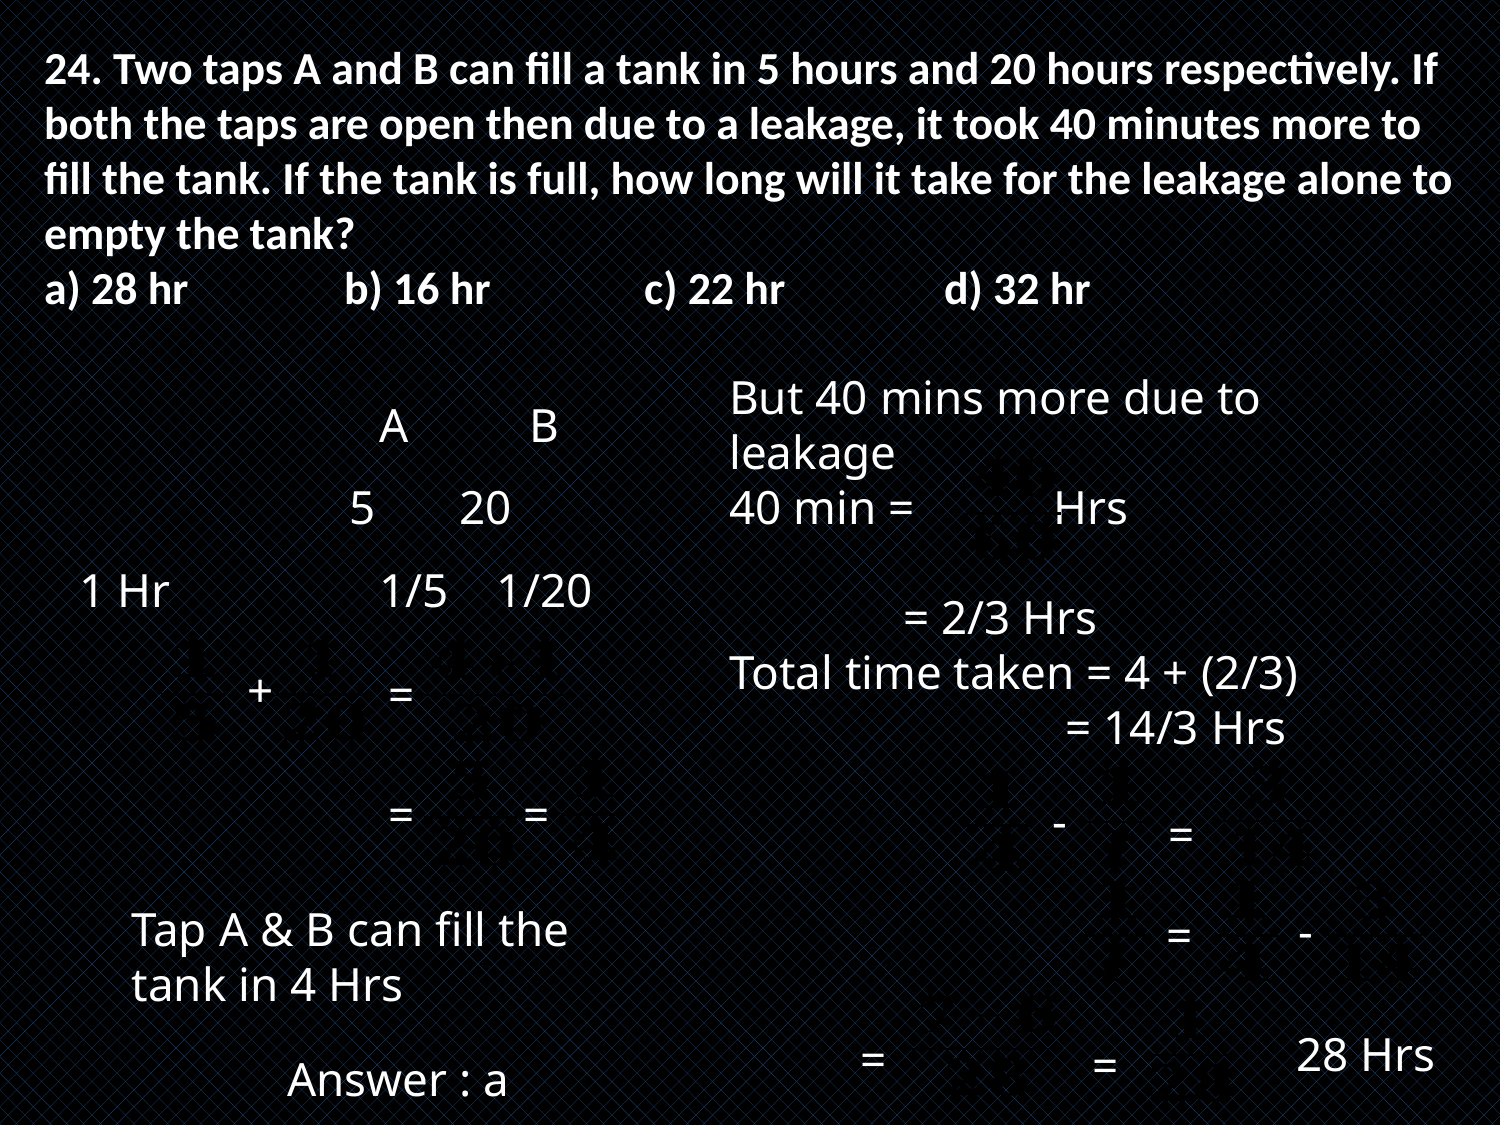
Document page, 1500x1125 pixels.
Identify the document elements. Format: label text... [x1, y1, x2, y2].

text_box A B 5 20 1 Hr 1/5 1/20 [64, 361, 656, 707]
text_box = [373, 778, 421, 848]
text_box 24. Two taps A and B can fill a tank in 5 hours and 20 hours respectively. If both the taps are open then due to a leakage, it took 40 minutes more to fill the tank. If the tank is full, how long will it take for the leakage alone to empty the tank? a) 28 hr b) 16 hr c) 22 hr d) 32 hr [29, 30, 1483, 321]
text_box = [1077, 1029, 1125, 1100]
text_box = [845, 1023, 894, 1094]
text_box But 40 mins more due to leakage 40 min = Hrs = 2/3 Hrs Total time taken = 4 + (2/3) = 14/3 Hrs [714, 361, 1447, 817]
text_box Answer : a [272, 1043, 583, 1114]
text_box 28 Hrs [1269, 1018, 1483, 1089]
text_box - [1283, 895, 1332, 966]
text_box - [1037, 785, 1085, 856]
text_box Tap A & B can fill the tank in 4 Hrs [116, 893, 629, 1018]
text_box = [373, 658, 421, 729]
text_box + [232, 654, 280, 725]
text_box = [1151, 898, 1199, 969]
text_box = [508, 778, 556, 848]
text_box = [1153, 797, 1201, 868]
